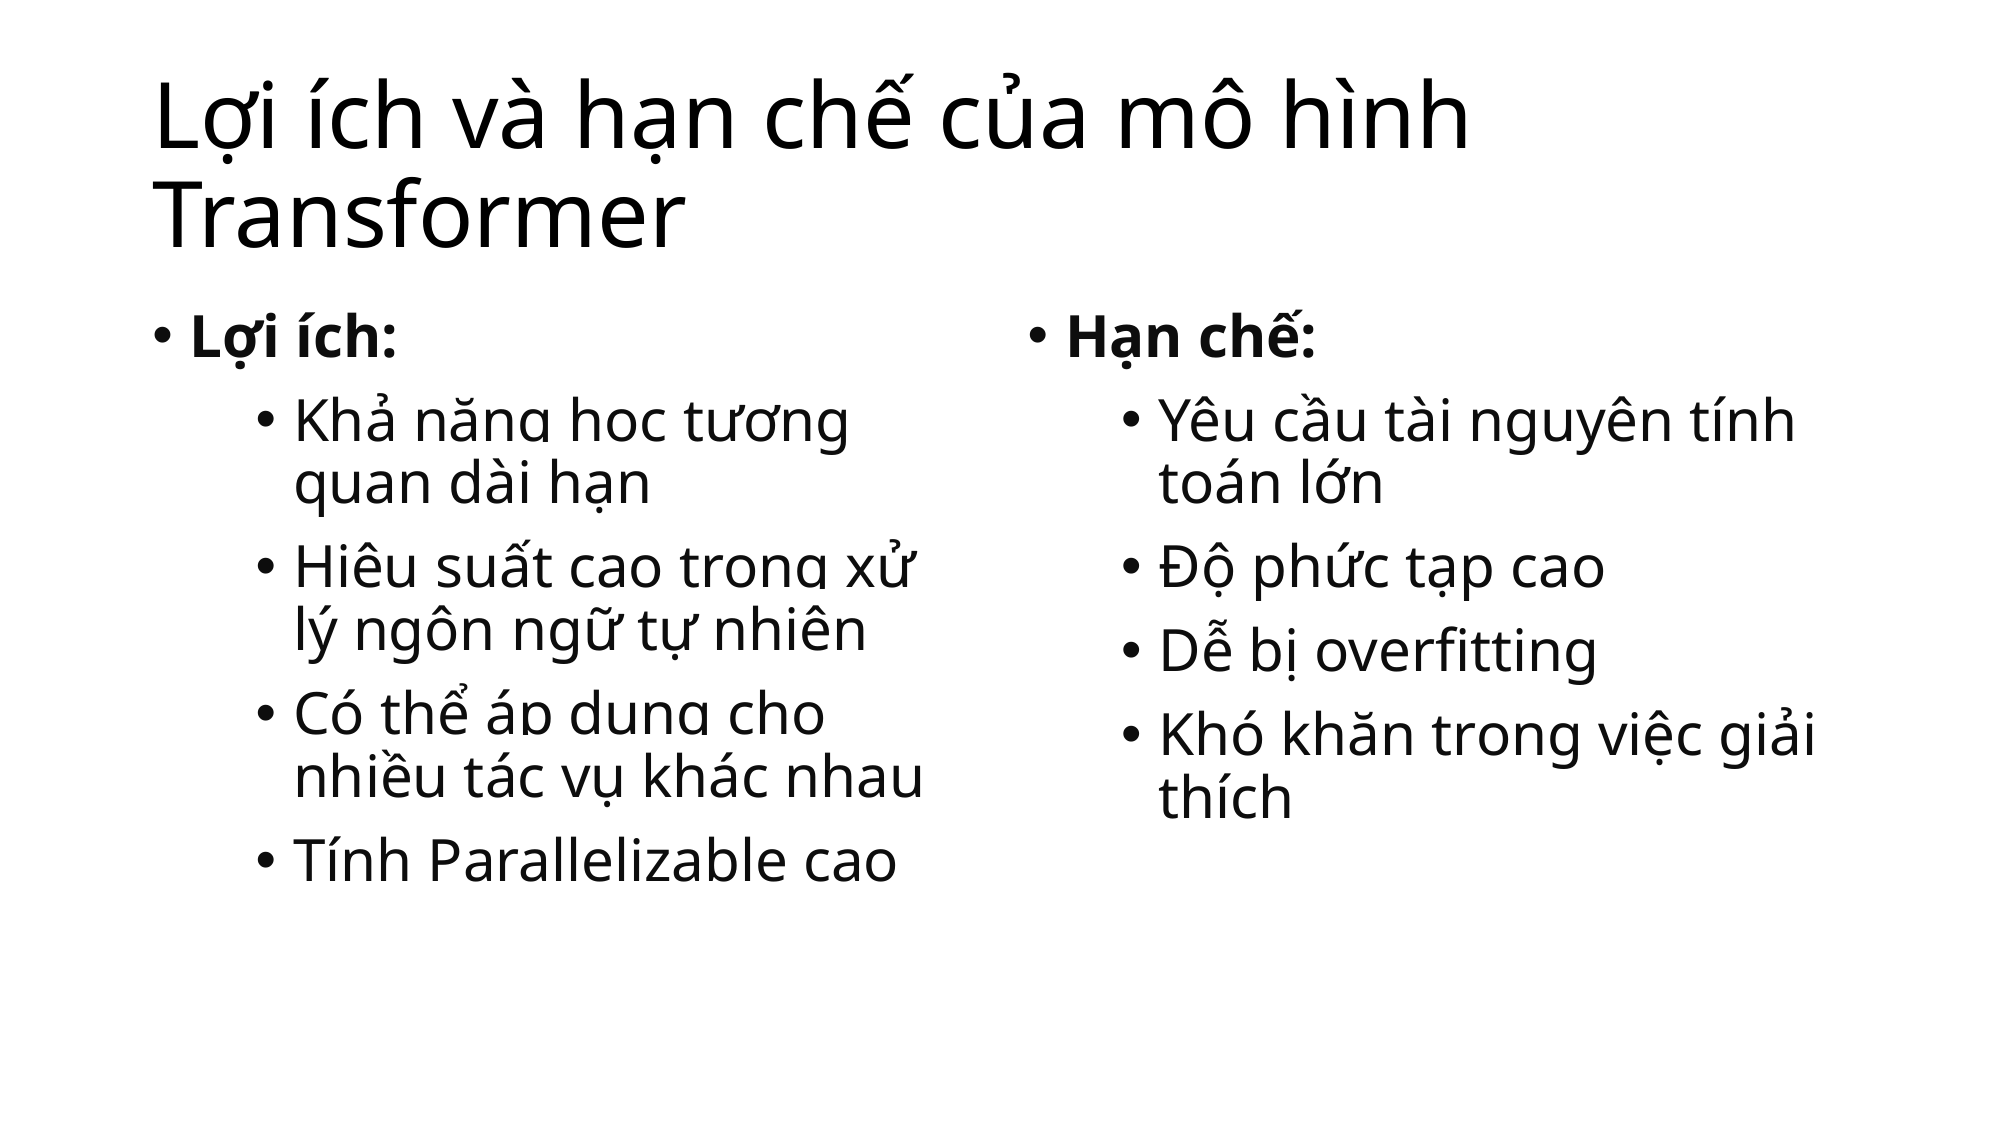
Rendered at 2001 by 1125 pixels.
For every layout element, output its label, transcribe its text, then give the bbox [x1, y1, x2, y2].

list Lợi ích: Khả năng học tương quan dài hạn Hiệu suất cao trong xử lý ngôn ngữ tự nhiên Có thể áp dụng cho nhiều tác vụ khác nhau Tính Parallelizable cao [137, 299, 988, 1014]
list Hạn chế: Yêu cầu tài nguyên tính toán lớn Độ phức tạp cao Dễ bị overfitting Khó khăn trong việc giải thích [1012, 299, 1863, 1014]
title Lợi ích và hạn chế của mô hình Transformer [137, 59, 1863, 278]
